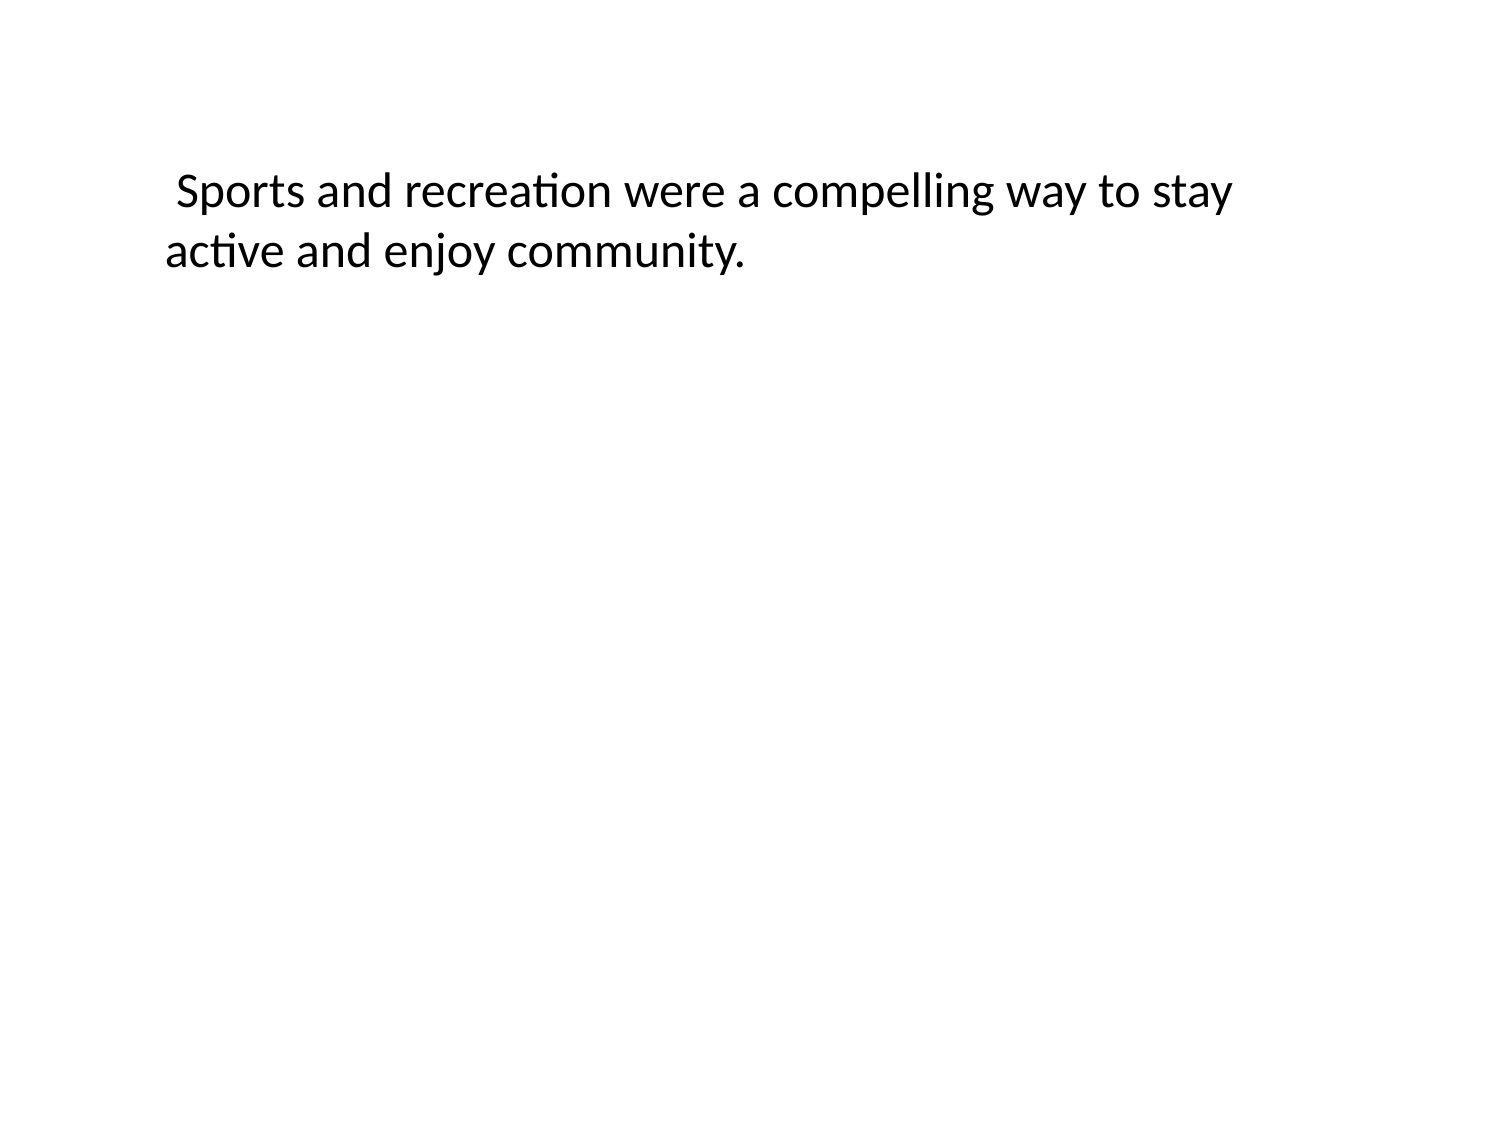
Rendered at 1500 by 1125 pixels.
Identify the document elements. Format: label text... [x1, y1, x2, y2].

text_box Sports and recreation were a compelling way to stay active and enjoy community. [149, 149, 1350, 285]
